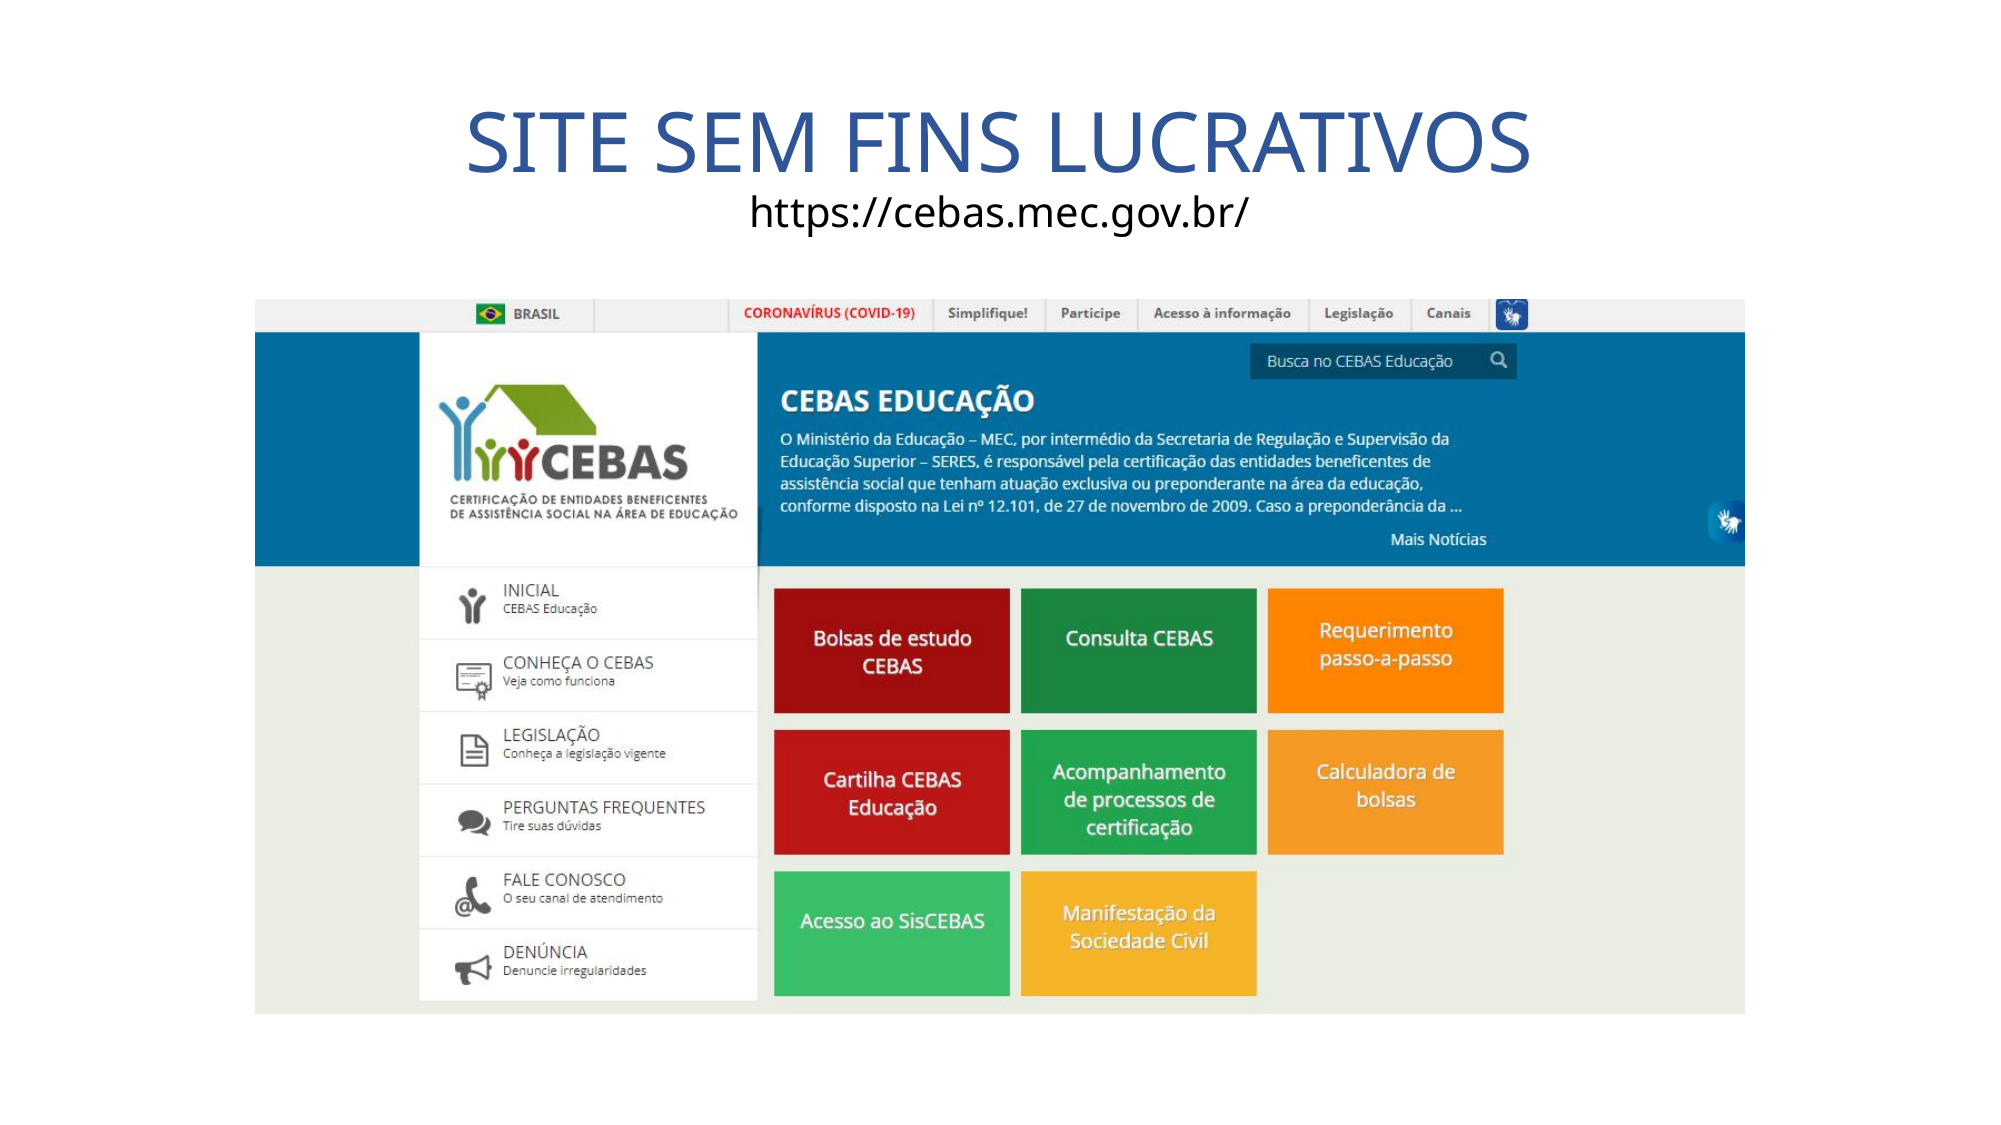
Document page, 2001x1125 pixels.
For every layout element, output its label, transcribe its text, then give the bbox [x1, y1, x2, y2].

title SITE SEM FINS LUCRATIVOS https://cebas.mec.gov.br/ [137, 59, 1863, 278]
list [254, 299, 1745, 1014]
